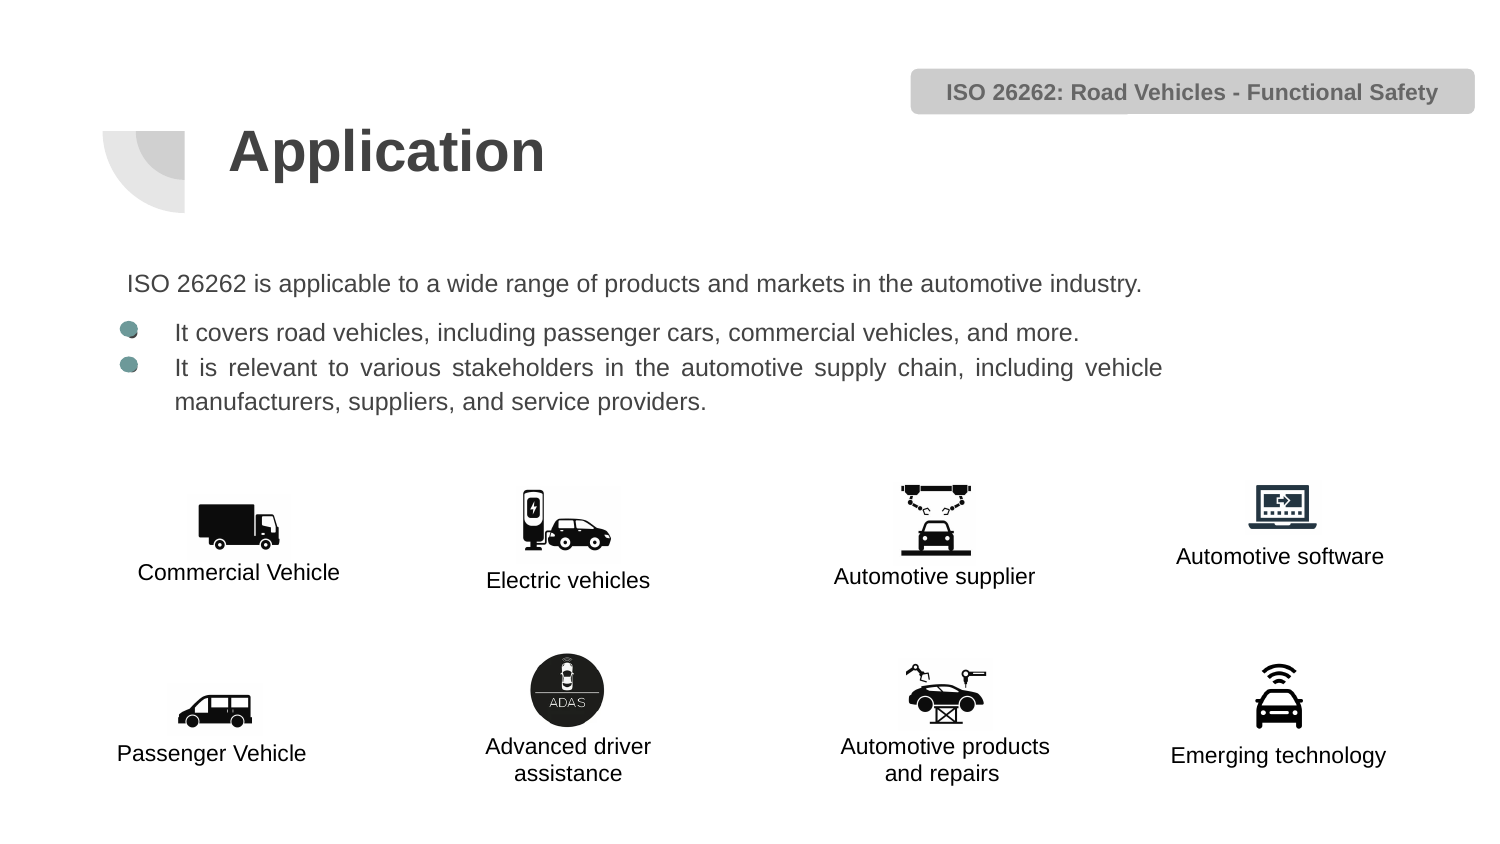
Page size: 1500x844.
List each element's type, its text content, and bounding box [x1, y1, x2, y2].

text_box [121, 494, 357, 586]
text_box ISO 26262: Road Vehicles - Functional Safety [909, 67, 1476, 116]
text_box [119, 356, 138, 373]
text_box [817, 481, 1053, 590]
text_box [451, 486, 686, 594]
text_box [1142, 480, 1425, 570]
text_box It covers road vehicles, including passenger cars, commercial vehicles, and more. It is relevant to various stakeholders in the automotive supply chain, including vehicle manufacturers, suppliers, and service providers. [84, 311, 1181, 451]
text_box ISO 26262 is applicable to a wide range of products and markets in the automotive industry. [111, 246, 1208, 314]
text_box [119, 320, 138, 337]
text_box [1137, 658, 1420, 769]
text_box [451, 647, 686, 774]
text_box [97, 683, 333, 767]
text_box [804, 657, 1087, 774]
title Application [213, 98, 1368, 263]
